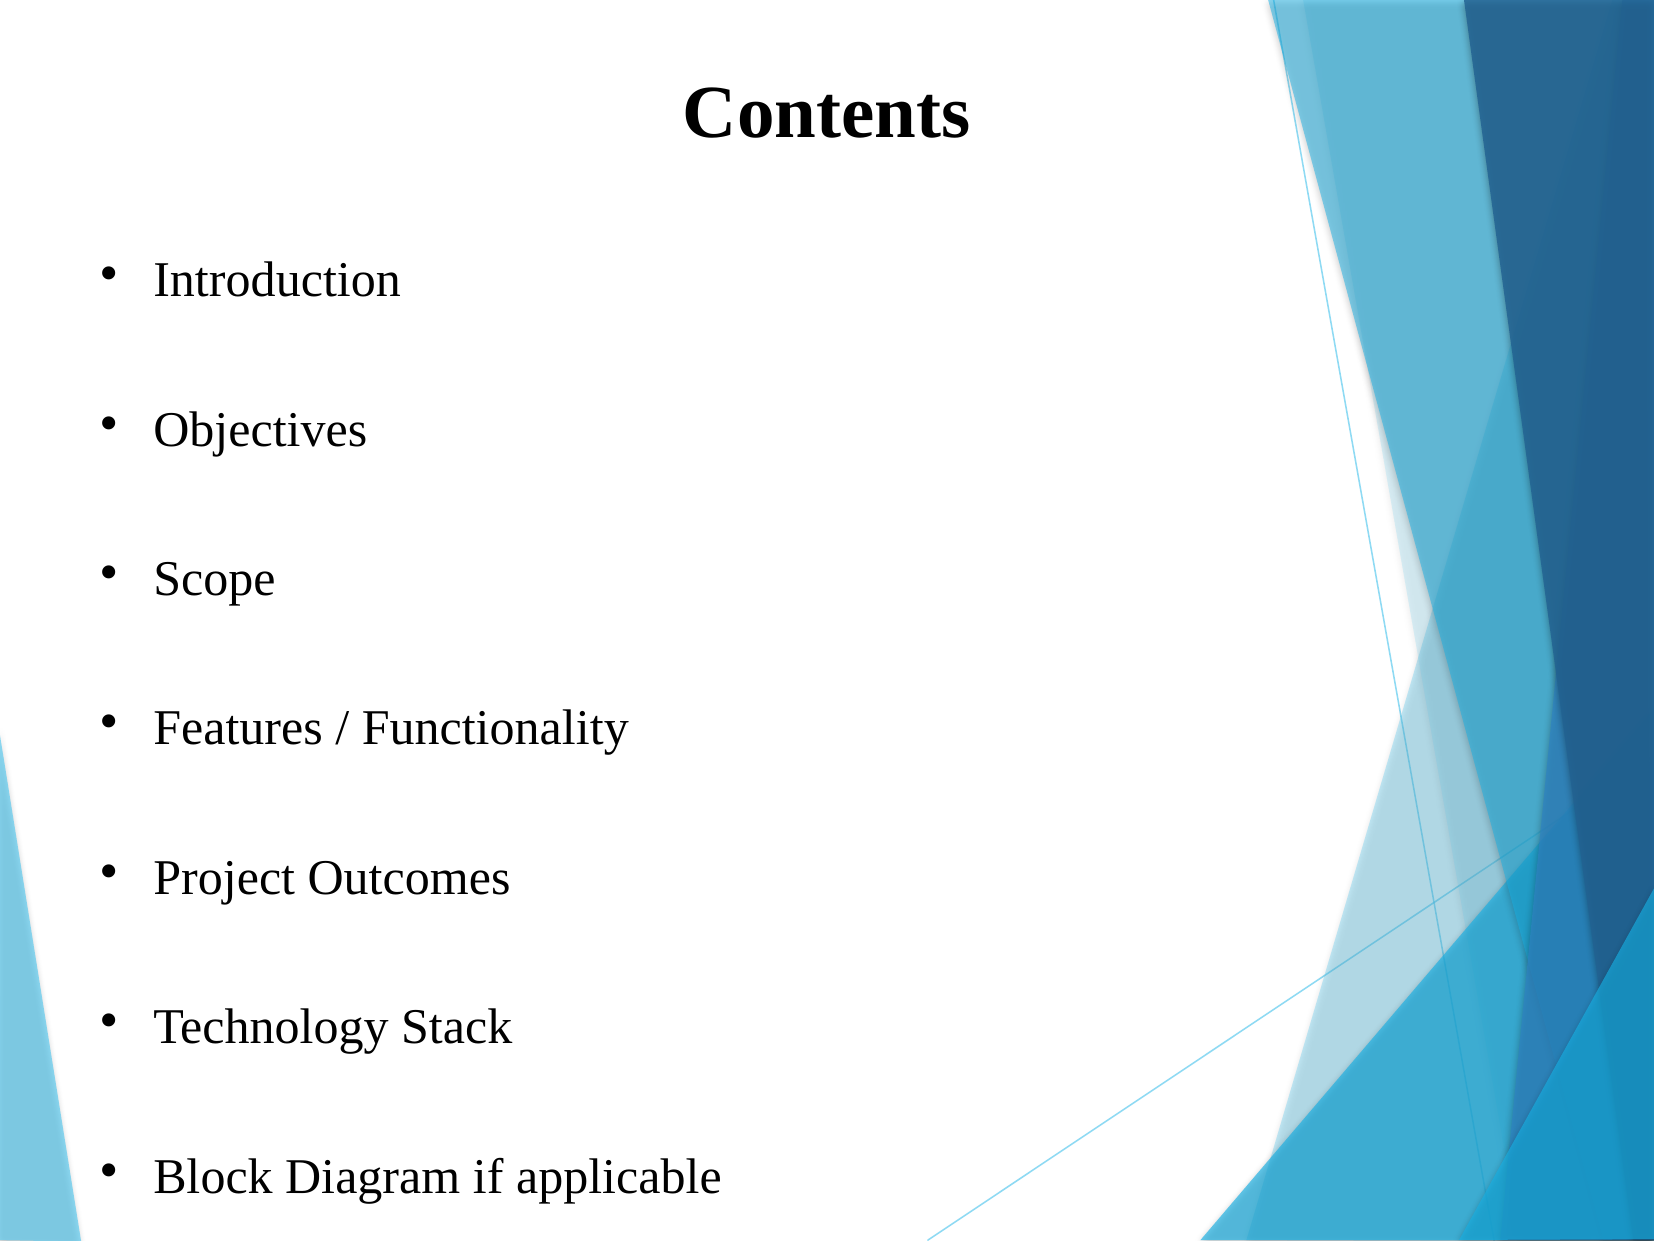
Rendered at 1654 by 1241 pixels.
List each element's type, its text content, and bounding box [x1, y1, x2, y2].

text_box Introduction Objectives Scope Features / Functionality Project Outcomes Technology Stack Block Diagram if applicable [82, 183, 1613, 1099]
text_box Contents [82, 23, 1571, 183]
